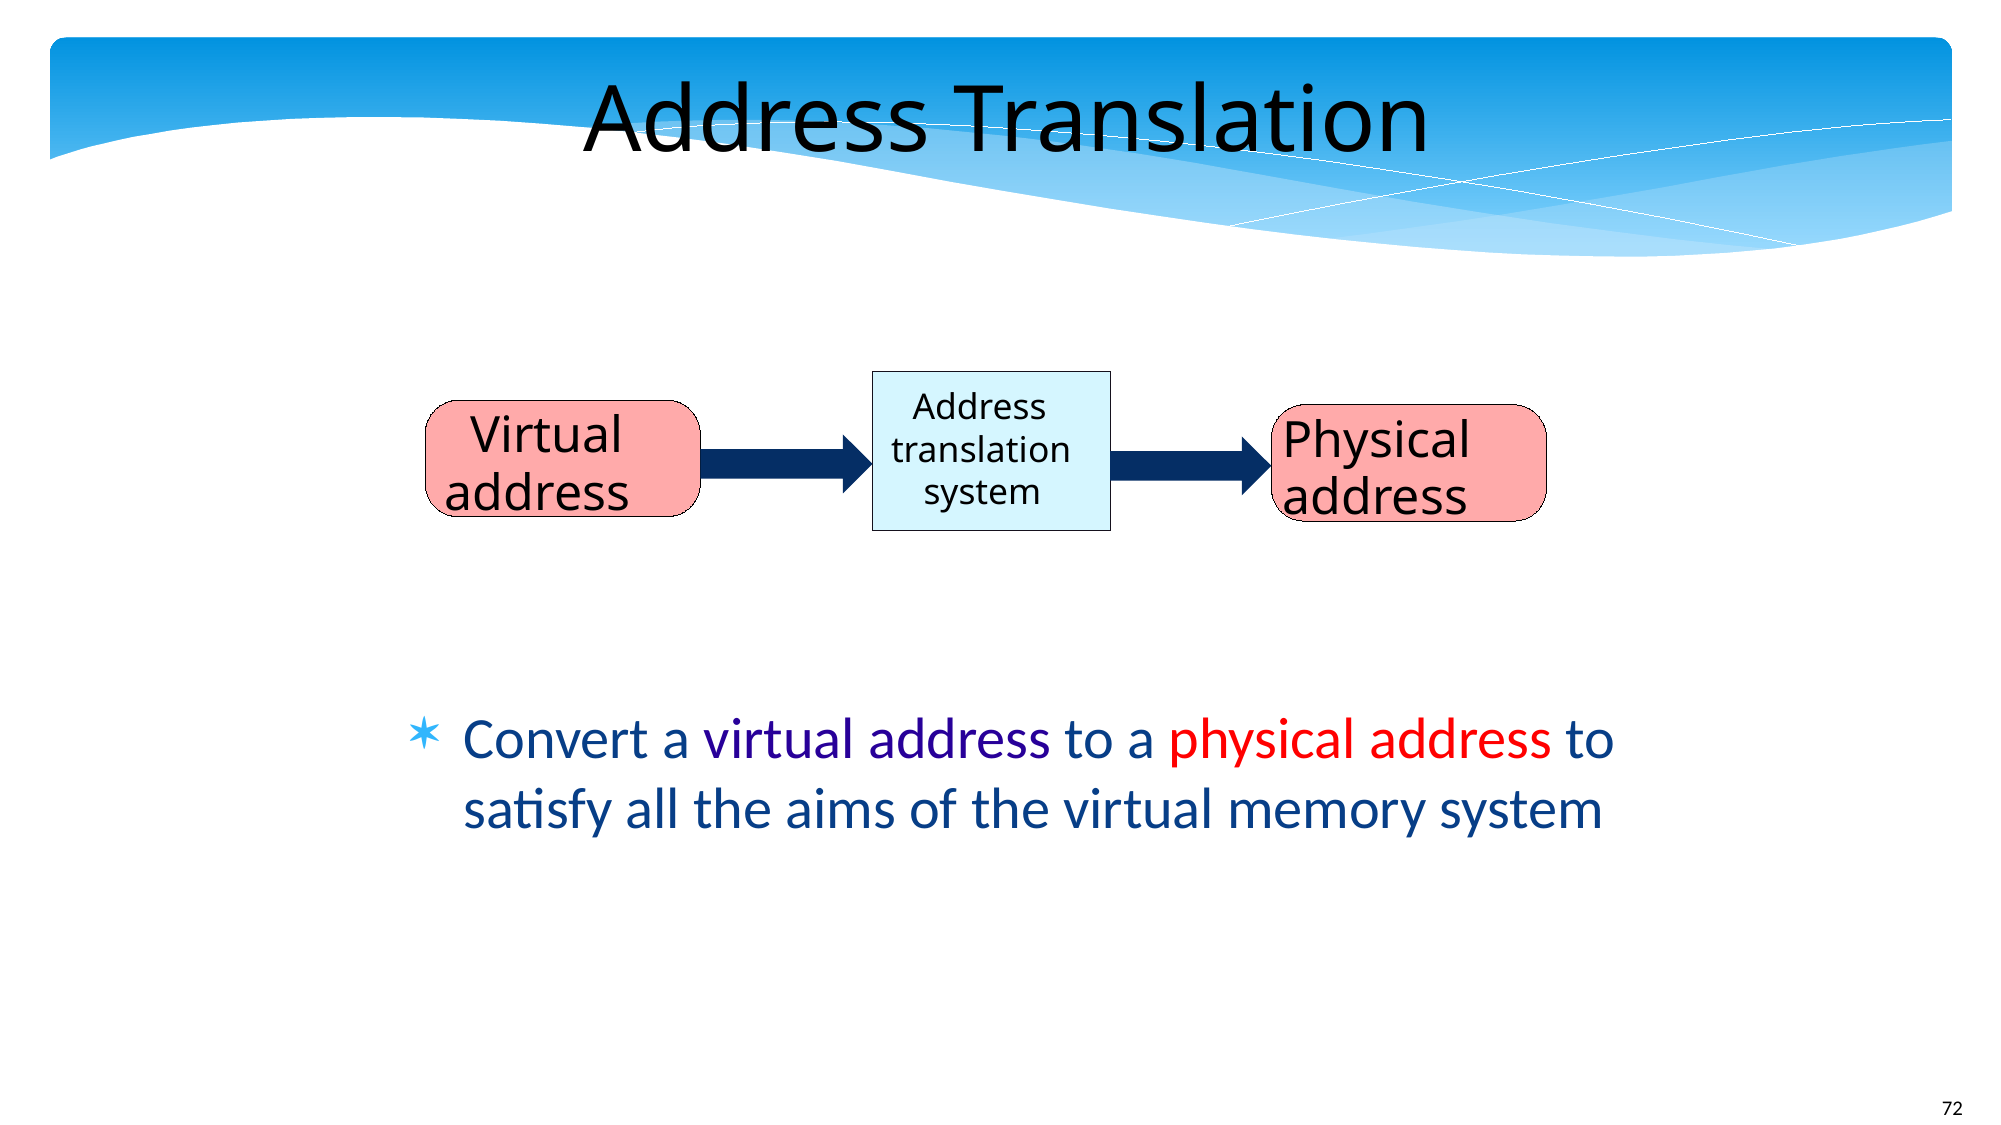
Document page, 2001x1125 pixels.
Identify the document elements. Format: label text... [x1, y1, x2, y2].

title Address Translation [399, 37, 1617, 192]
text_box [399, 356, 1576, 576]
list Convert a virtual address to a physical address to satisfy all the aims of the virtual memory system [392, 699, 1638, 850]
